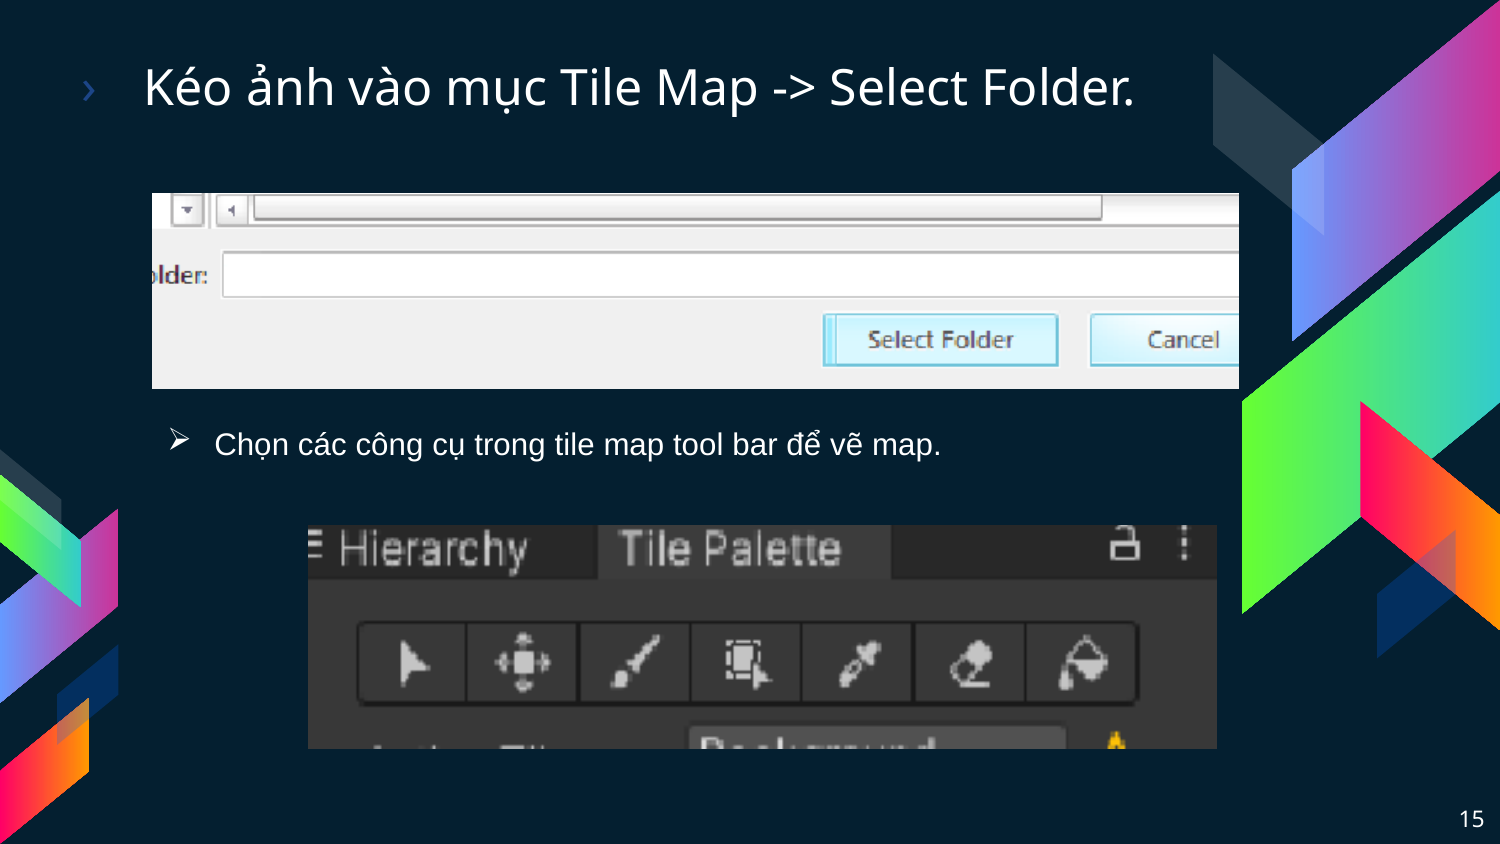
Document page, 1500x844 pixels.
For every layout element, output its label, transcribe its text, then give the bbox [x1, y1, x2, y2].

picture [152, 192, 1239, 389]
picture [308, 525, 1217, 749]
slide_number 15 [1403, 789, 1500, 844]
text_box Chọn các công cụ trong tile map tool bar để vẽ map. [152, 416, 961, 469]
list Kéo ảnh vào mục Tile Map -> Select Folder. [53, 39, 1253, 230]
